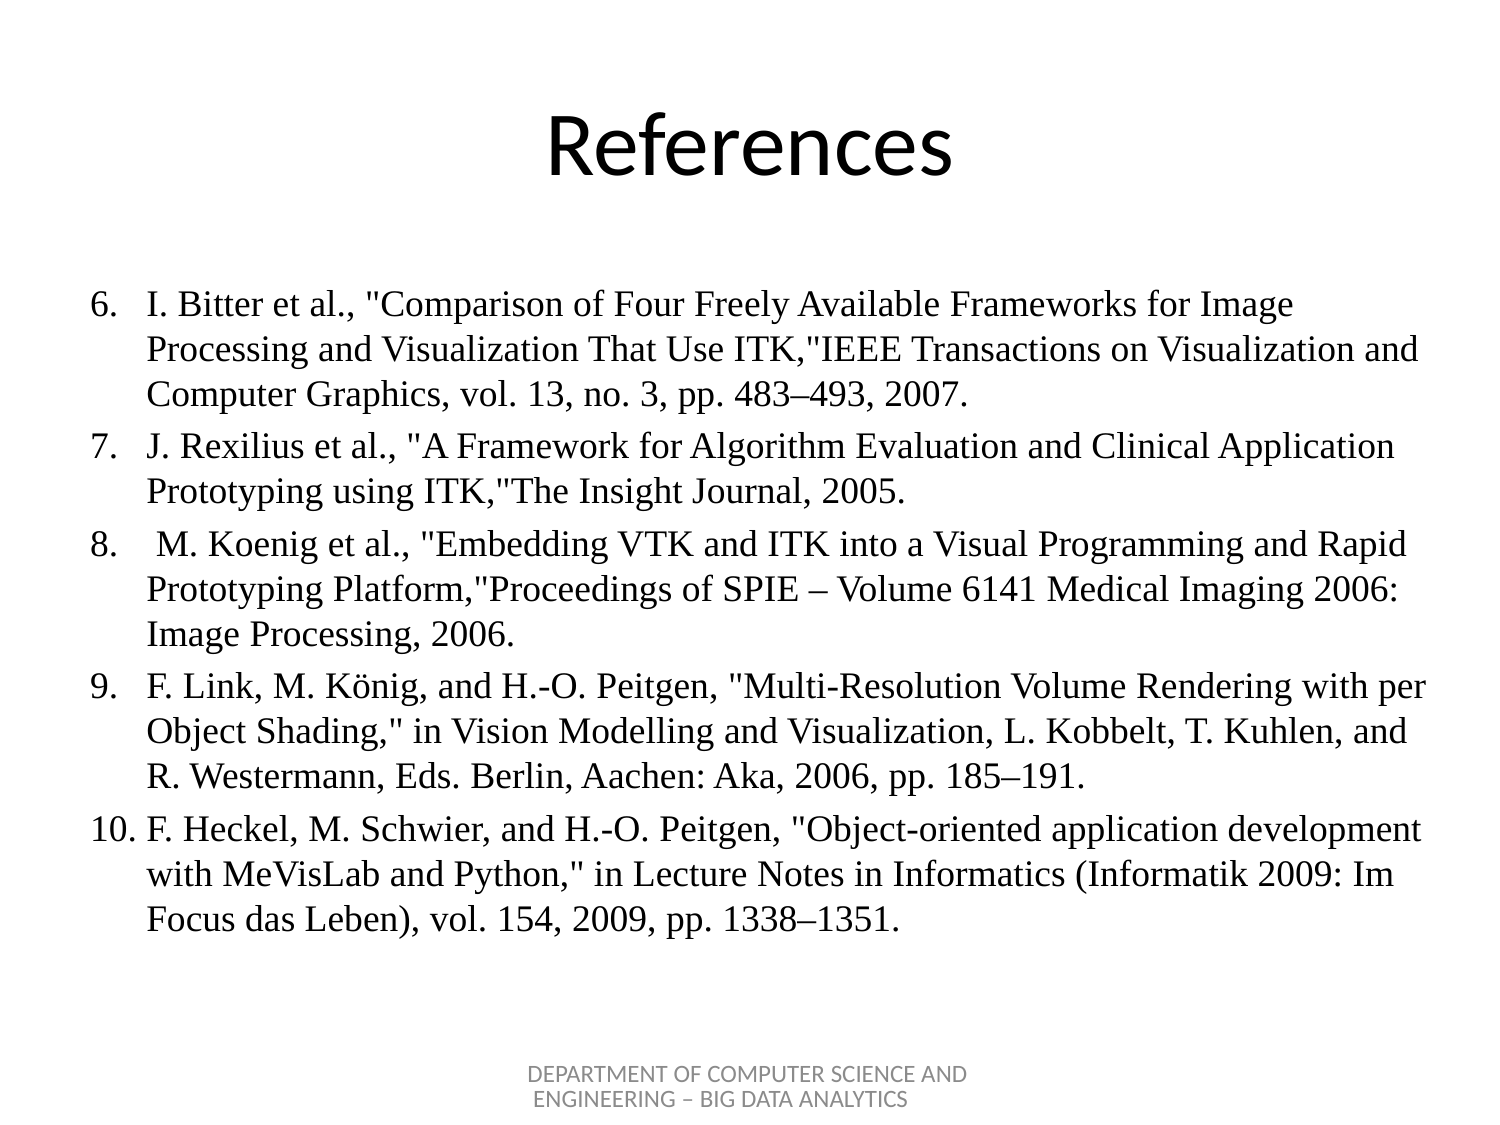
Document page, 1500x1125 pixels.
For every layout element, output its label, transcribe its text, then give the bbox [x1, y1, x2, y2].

footer DEPARTMENT OF COMPUTER SCIENCE AND ENGINEERING – BIG DATA ANALYTICS [512, 1042, 988, 1103]
title References [75, 45, 1425, 200]
list I. Bitter et al., "Comparison of Four Freely Available Frameworks for Image Processing and Visualization That Use ITK,"IEEE Transactions on Visualization and Computer Graphics, vol. 13, no. 3, pp. 483–493, 2007. J. Rexilius et al., "A Framework for Algorithm Evaluation and Clinical Application Prototyping using ITK,"The Insight Journal, 2005. M. Koenig et al., "Embedding VTK and ITK into a Visual Programming and Rapid Prototyping Platform,"Proceedings of SPIE – Volume 6141 Medical Imaging 2006: Image Processing, 2006. F. Link, M. König, and H.-O. Peitgen, "Multi-Resolution Volume Rendering with per Object Shading," in Vision Modelling and Visualization, L. Kobbelt, T. Kuhlen, and R. Westermann, Eds. Berlin, Aachen: Aka, 2006, pp. 185–191. F. Heckel, M. Schwier, and H.-O. Peitgen, "Object-oriented application development with MeVisLab and Python," in Lecture Notes in Informatics (Informatik 2009: Im Focus das Leben), vol. 154, 2009, pp. 1338–1351. [75, 200, 1450, 1018]
